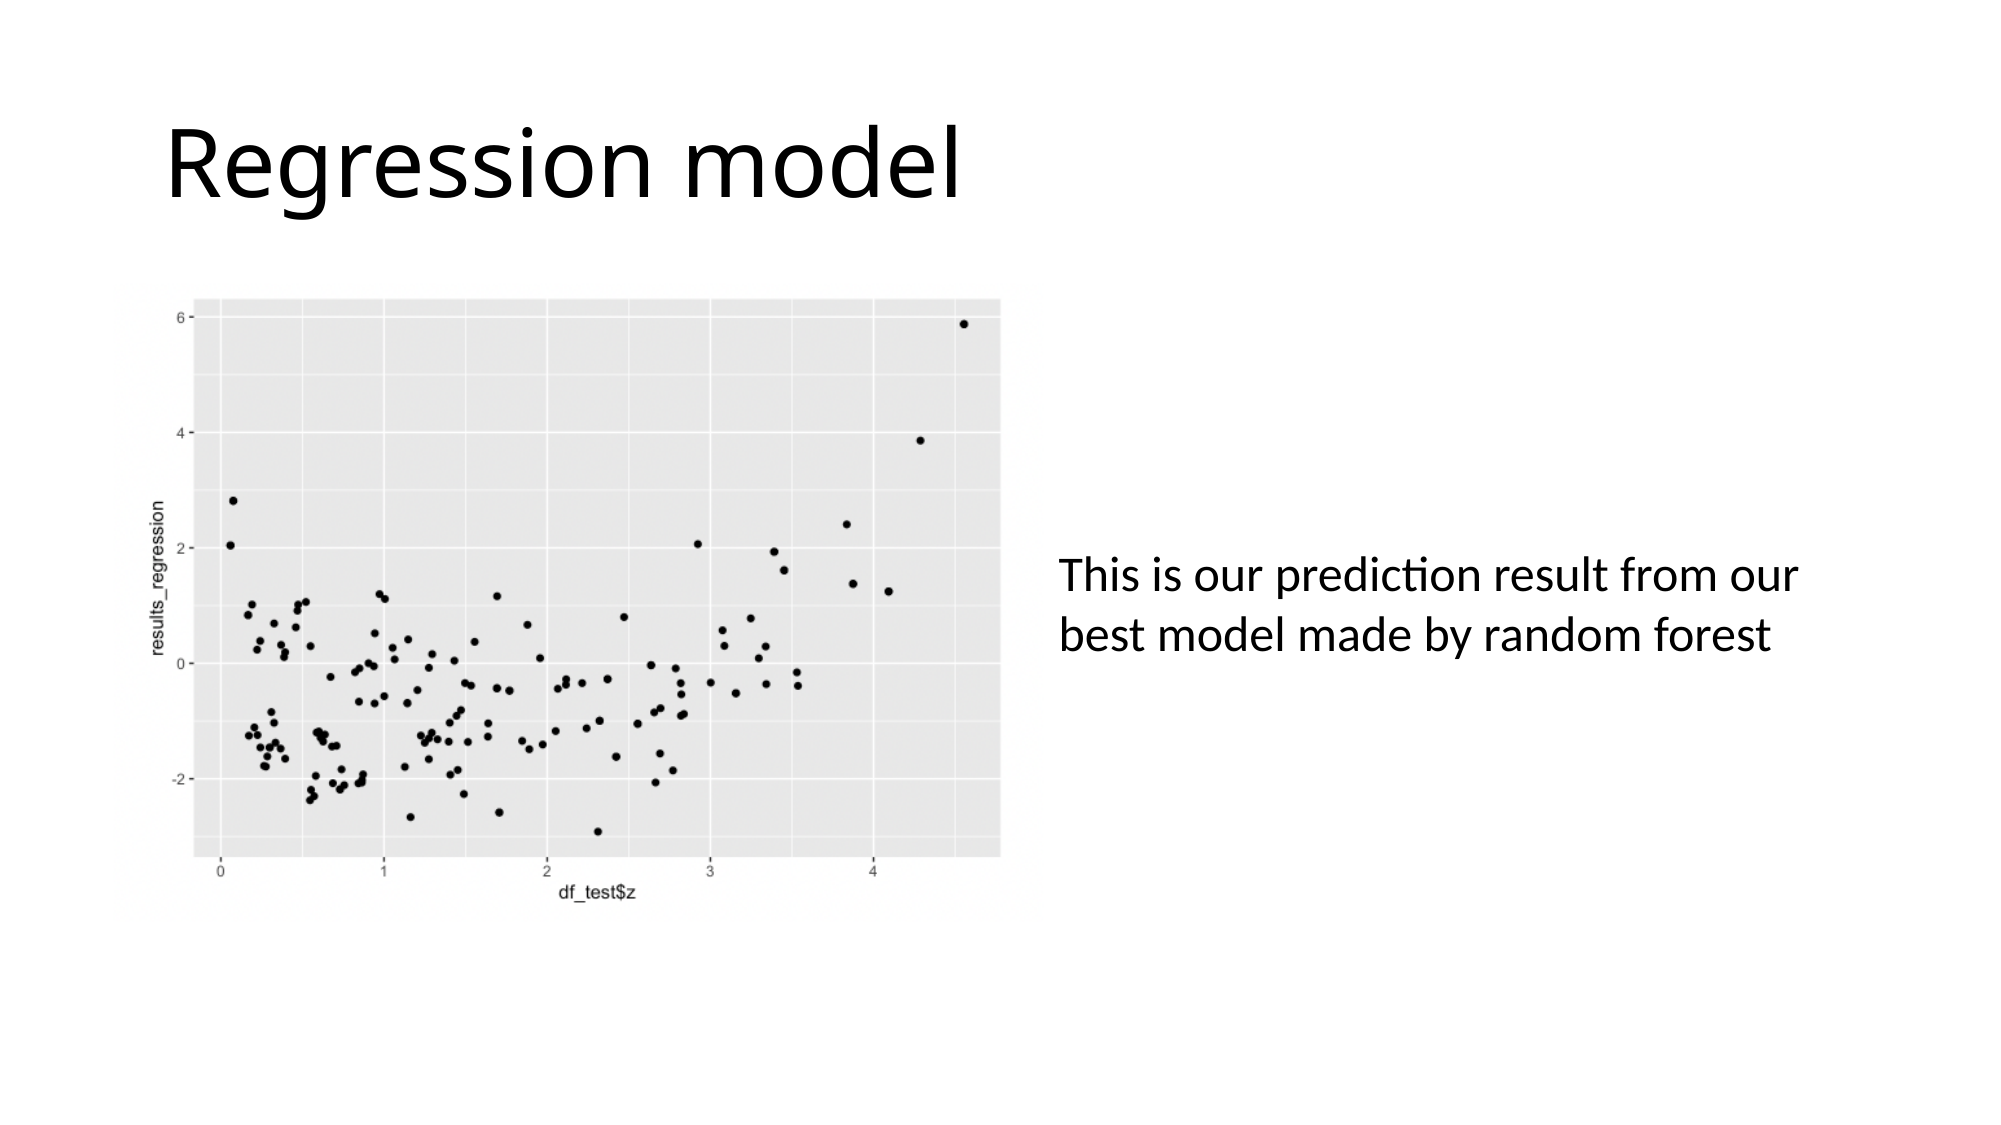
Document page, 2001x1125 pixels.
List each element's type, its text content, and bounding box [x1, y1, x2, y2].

picture [112, 283, 1045, 922]
text_box This is our prediction result from our best model made by random forest [1045, 534, 1899, 669]
title Regression model [147, 40, 981, 226]
